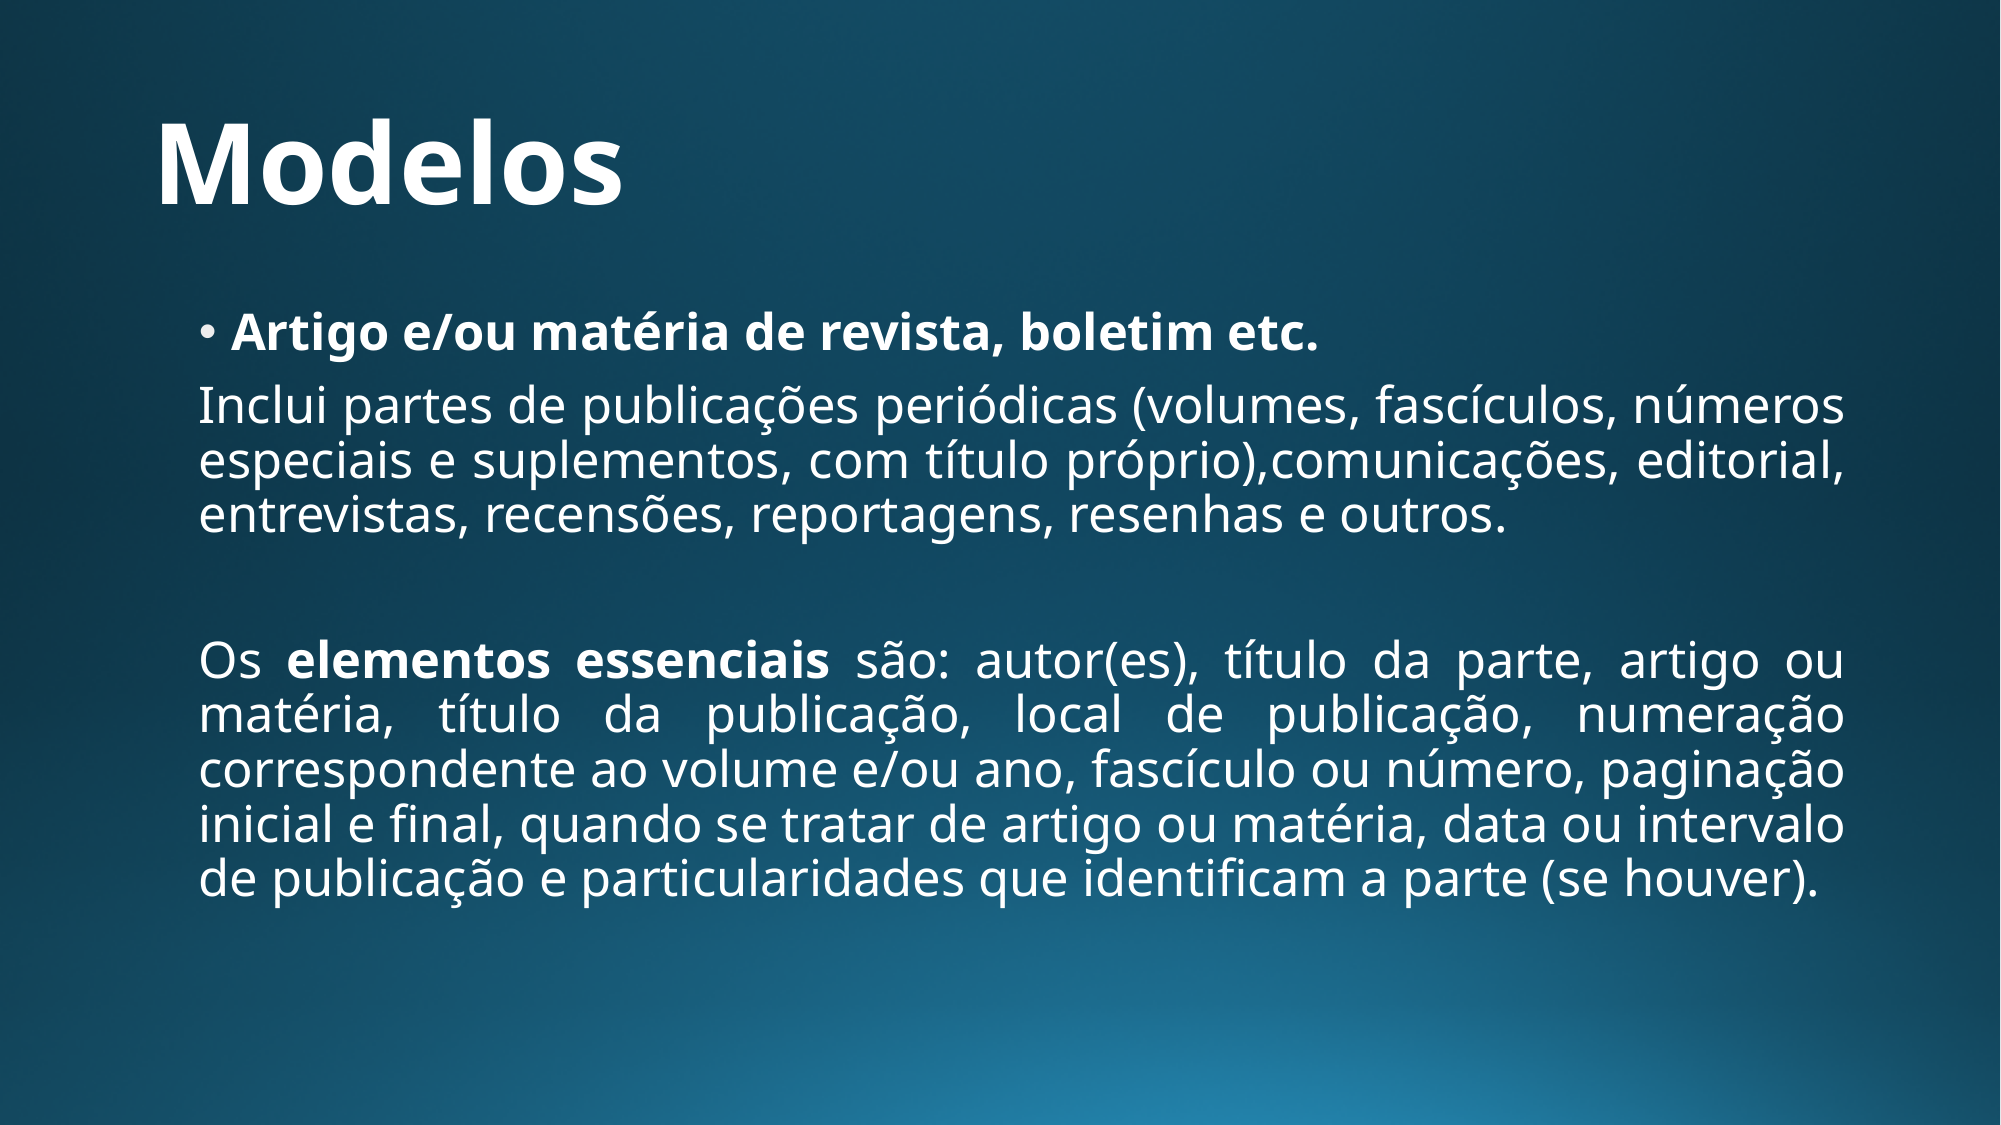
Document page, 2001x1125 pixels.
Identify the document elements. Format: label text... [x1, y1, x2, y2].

picture [0, 0, 2001, 1125]
title Modelos [137, 59, 1863, 278]
list Artigo e/ou matéria de revista, boletim etc. Inclui partes de publicações periódicas (volumes, fascículos, números especiais e suplementos, com título próprio),comunicações, editorial, entrevistas, recensões, reportagens, resenhas e outros. Os elementos essenciais são: autor(es), título da parte, artigo ou matéria, título da publicação, local de publicação, numeração correspondente ao volume e/ou ano, fascículo ou número, paginação inicial e final, quando se tratar de artigo ou matéria, data ou intervalo de publicação e particularidades que identificam a parte (se houver). [183, 299, 1863, 1014]
